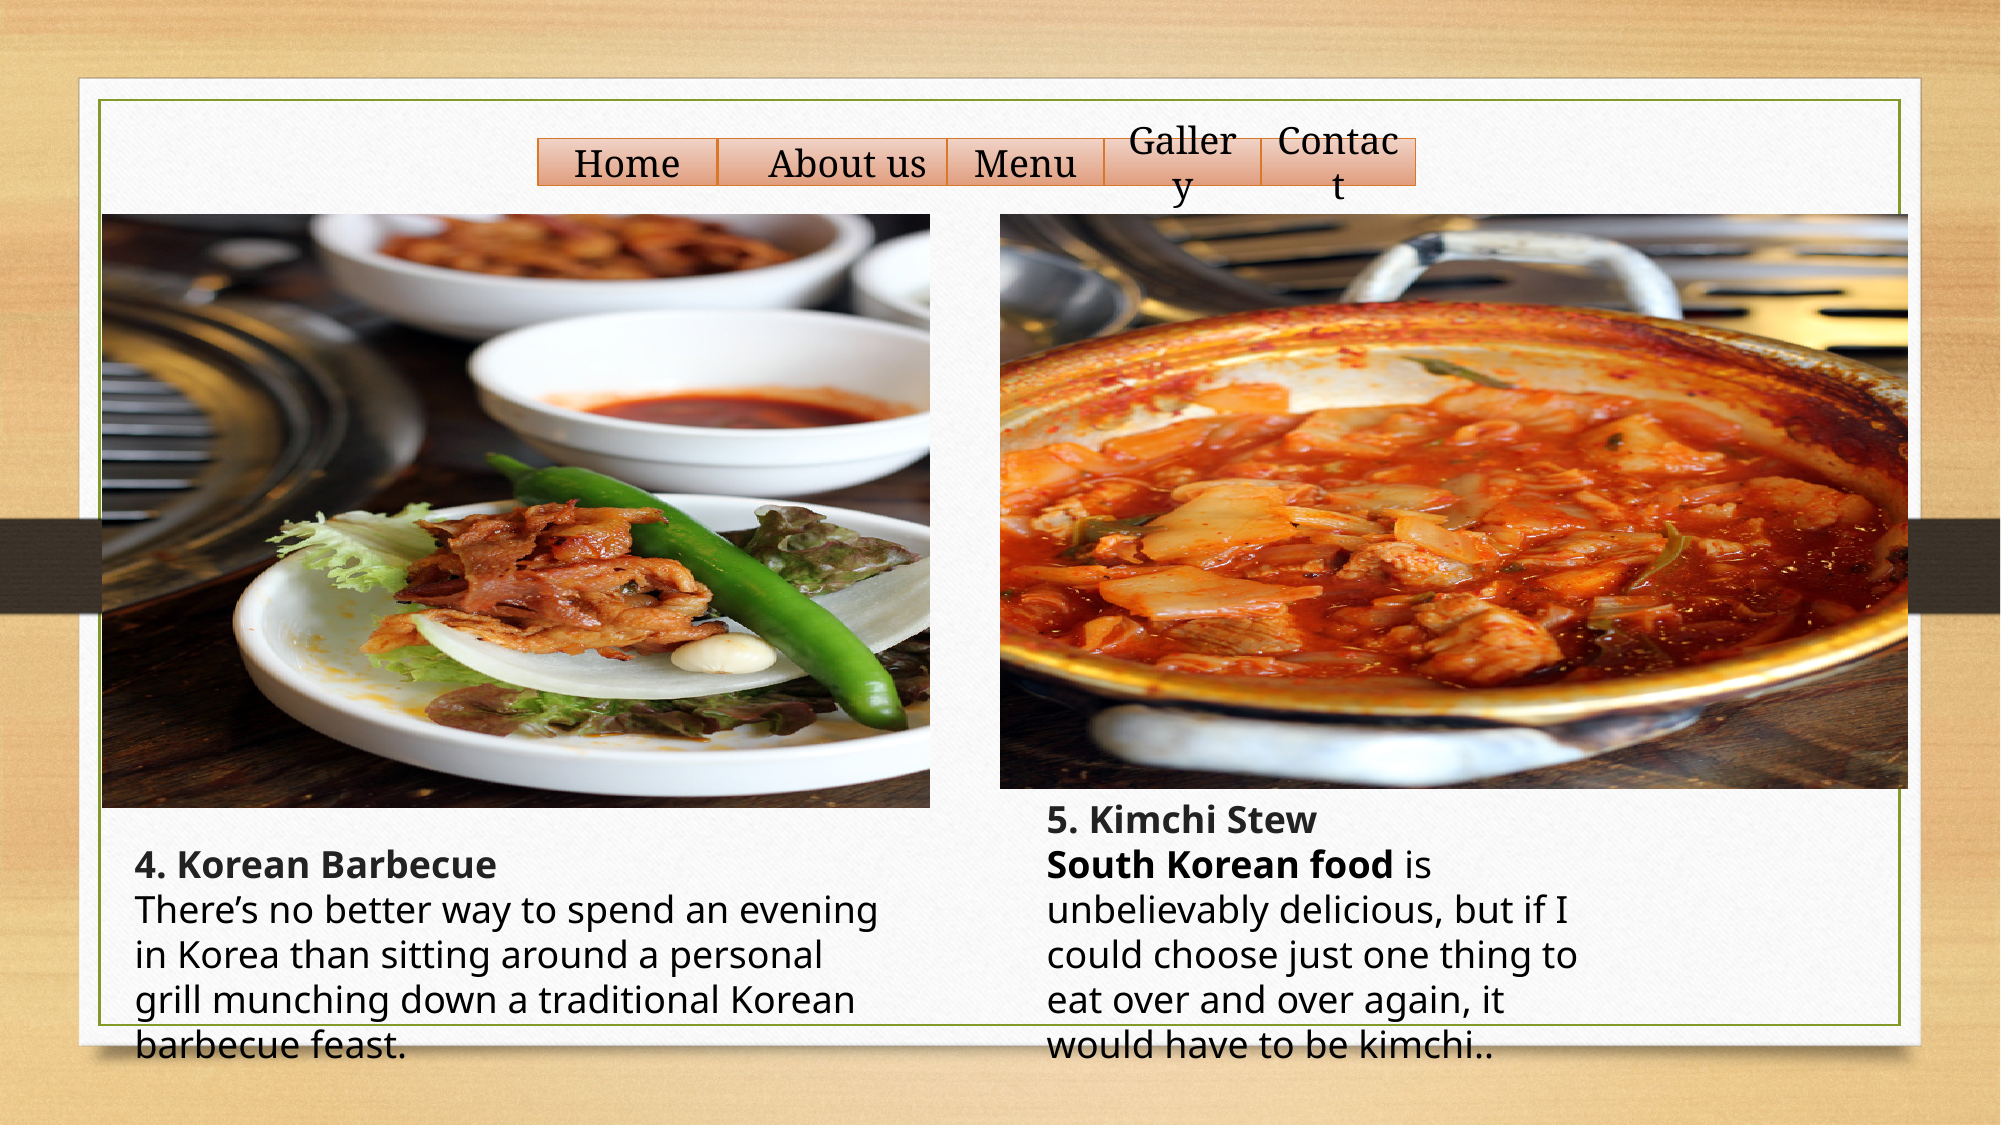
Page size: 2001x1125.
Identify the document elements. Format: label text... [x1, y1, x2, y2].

text_box Gallery [1103, 138, 1260, 186]
text_box Menu [946, 138, 1103, 186]
text_box 4. Korean Barbecue There’s no better way to spend an evening in Korea than sitting around a personal grill munching down a traditional Korean barbecue feast. [119, 834, 912, 1074]
text_box Home [537, 138, 717, 186]
text_box Contact [1260, 138, 1416, 186]
text_box About us [717, 138, 946, 186]
text_box 5. Kimchi Stew South Korean food is unbelievably delicious, but if I could choose just one thing to eat over and over again, it would have to be kimchi.. [1031, 789, 1630, 1119]
picture [0, 0, 2001, 1125]
